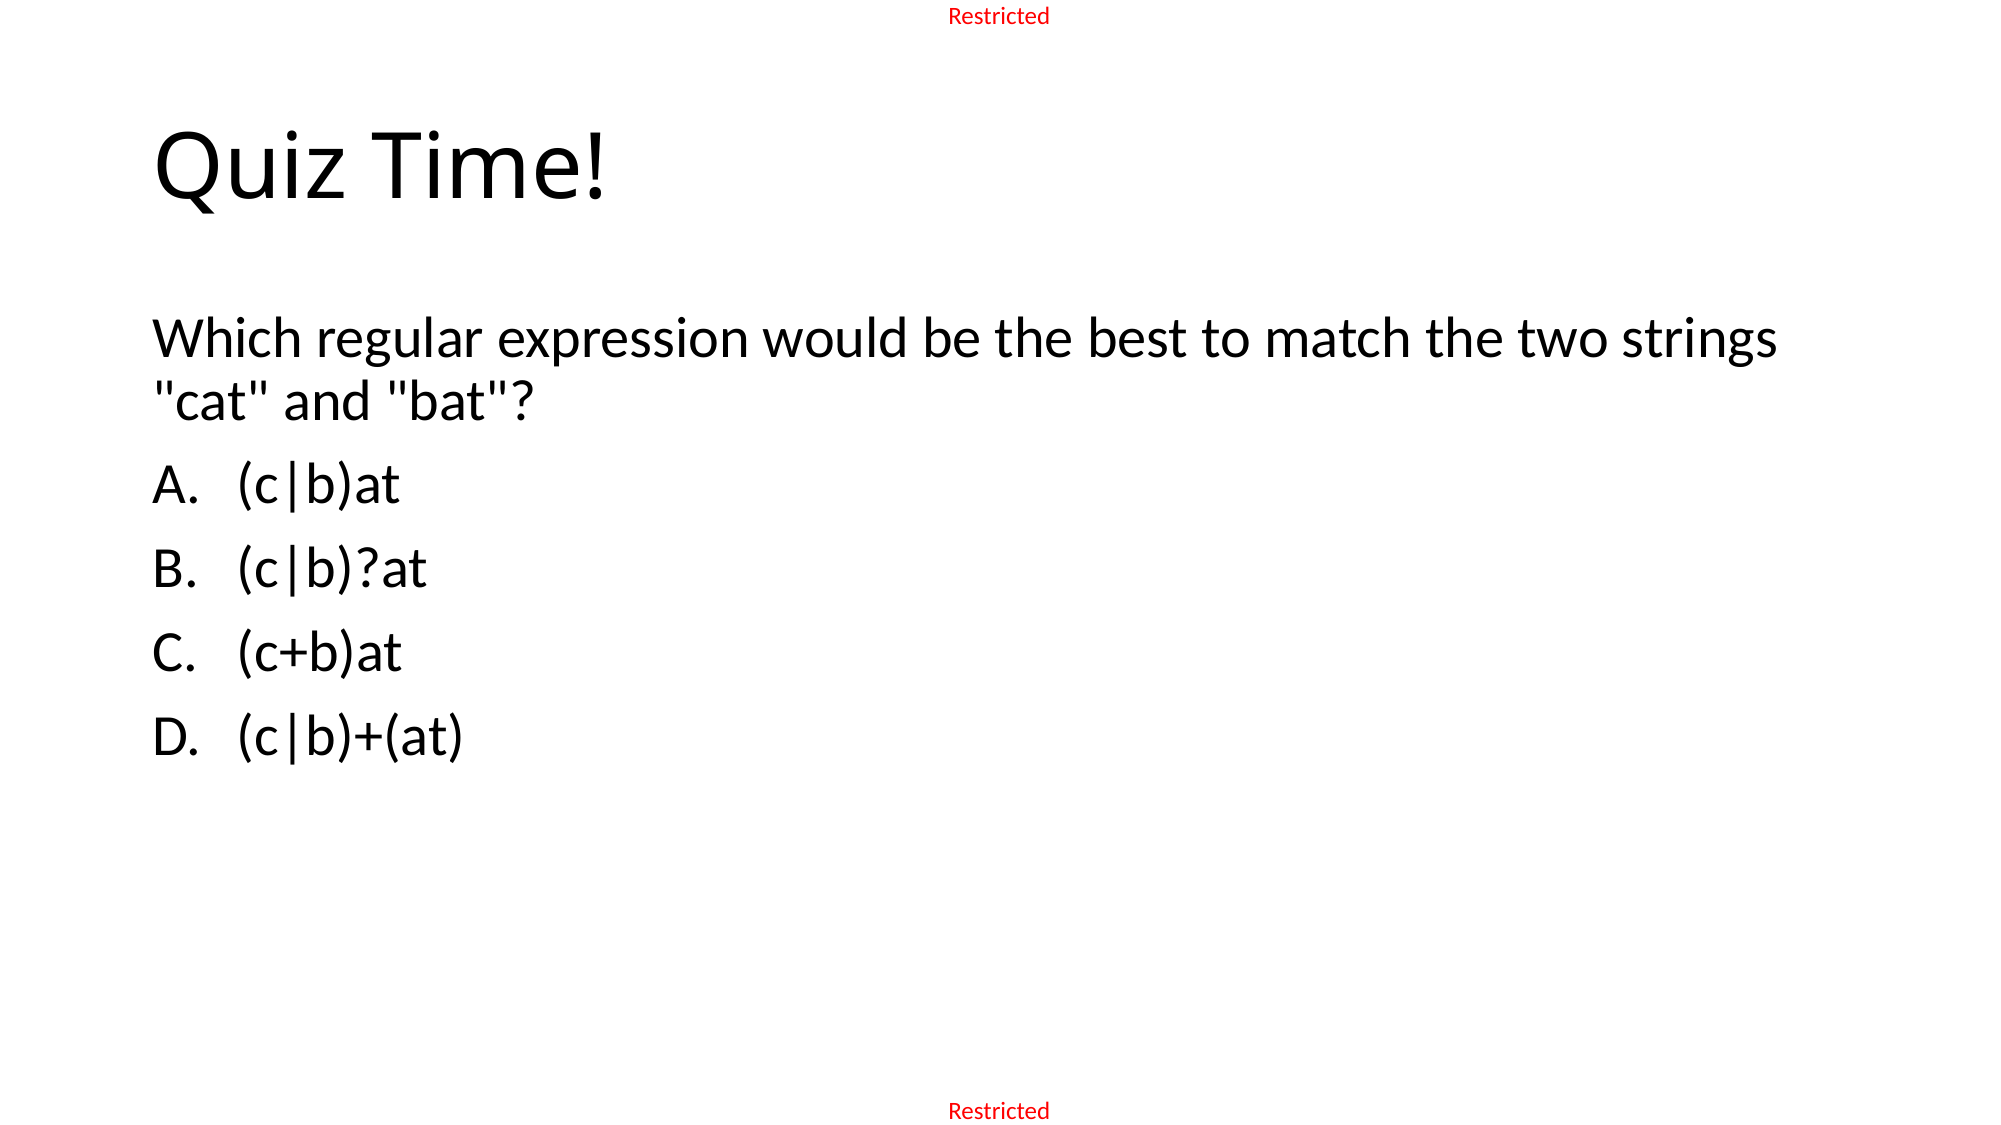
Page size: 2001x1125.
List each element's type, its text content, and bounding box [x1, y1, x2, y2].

list Which regular expression would be the best to match the two strings "cat" and "bat"? (c|b)at (c|b)?at (c+b)at (c|b)+(at) [137, 299, 1863, 1014]
title Quiz Time! [137, 59, 1863, 278]
